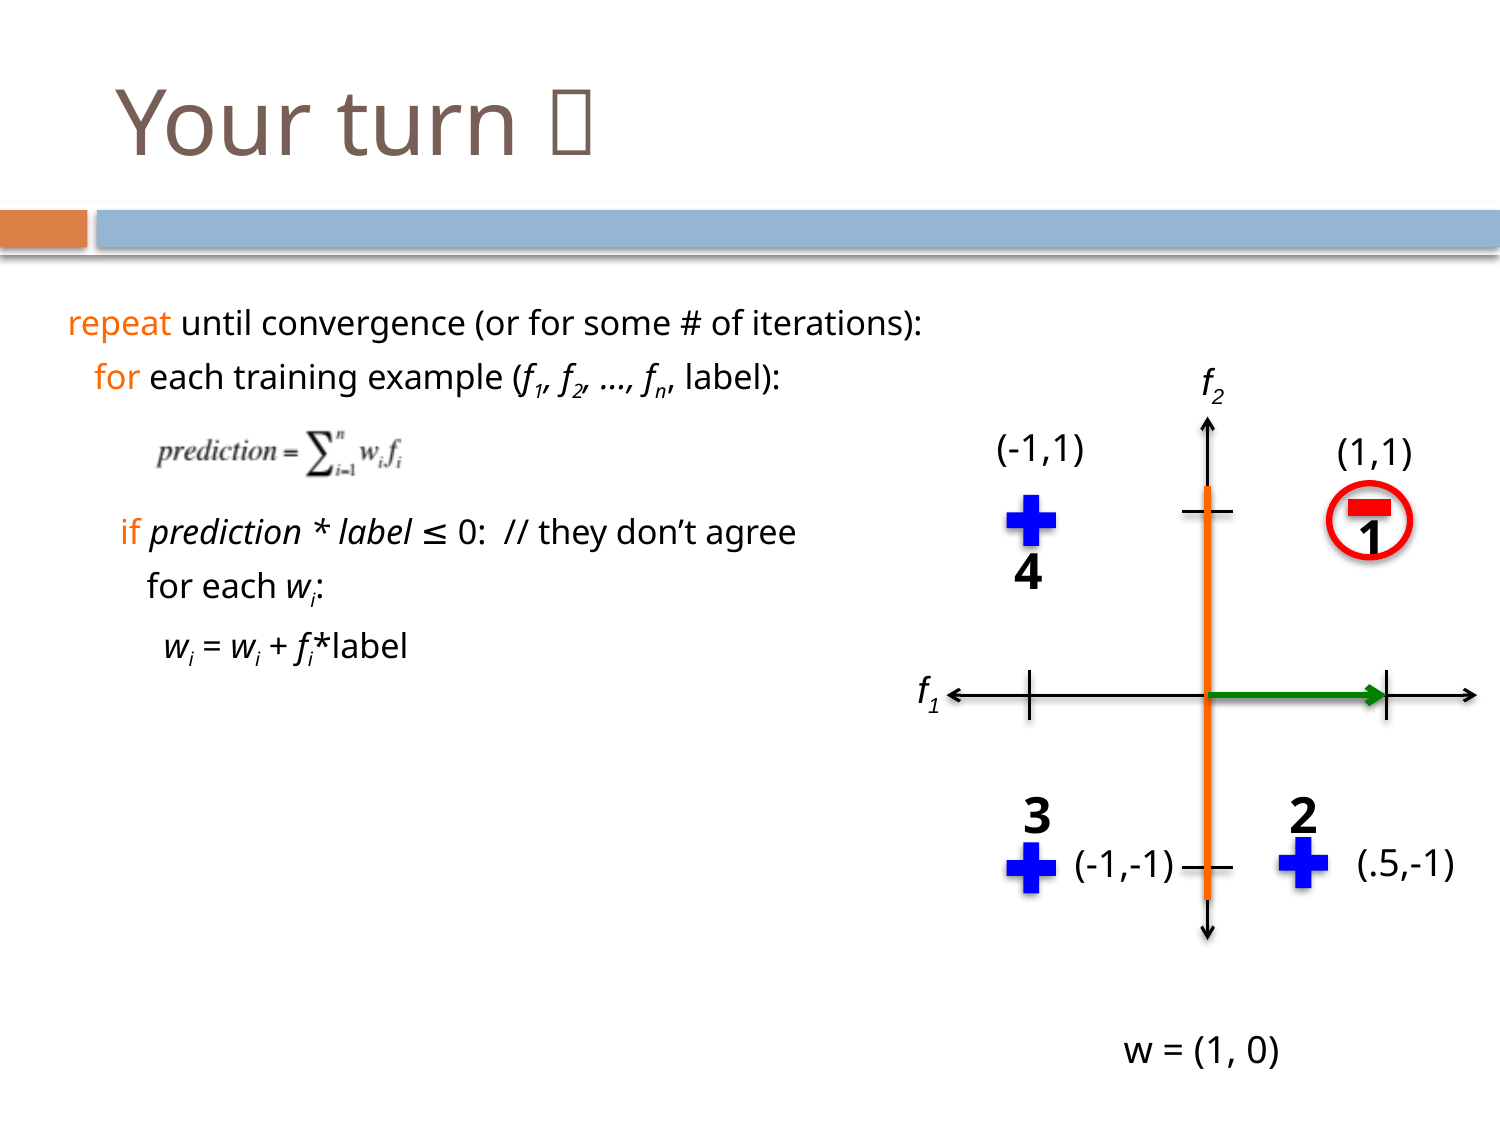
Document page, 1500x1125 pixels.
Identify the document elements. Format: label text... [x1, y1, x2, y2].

text_box (-1,-1) [1059, 832, 1189, 893]
text_box (.5,-1) [1391, 831, 1470, 892]
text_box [151, 419, 406, 481]
text_box [1006, 852, 1057, 894]
text_box f1 [902, 658, 955, 725]
title Your turn  [100, 37, 1438, 200]
text_box [1387, 485, 1411, 553]
text_box [1006, 494, 1057, 531]
text_box w = (1, 0) [1108, 1019, 1294, 1079]
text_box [1207, 485, 1387, 901]
text_box (1,1) [1322, 420, 1428, 481]
text_box 4 [999, 531, 1058, 607]
text_box 1 [1391, 557, 1401, 574]
text_box f2 [1186, 350, 1240, 417]
text_box (-1,1) [981, 416, 1099, 477]
text_box 3 [1008, 776, 1067, 852]
list repeat until convergence (or for some # of iterations): for each training example (f1, f2, …, fn, label): if prediction * label ≤ 0: // they don’t agree for each wi: wi = wi + fi*label [53, 294, 947, 720]
